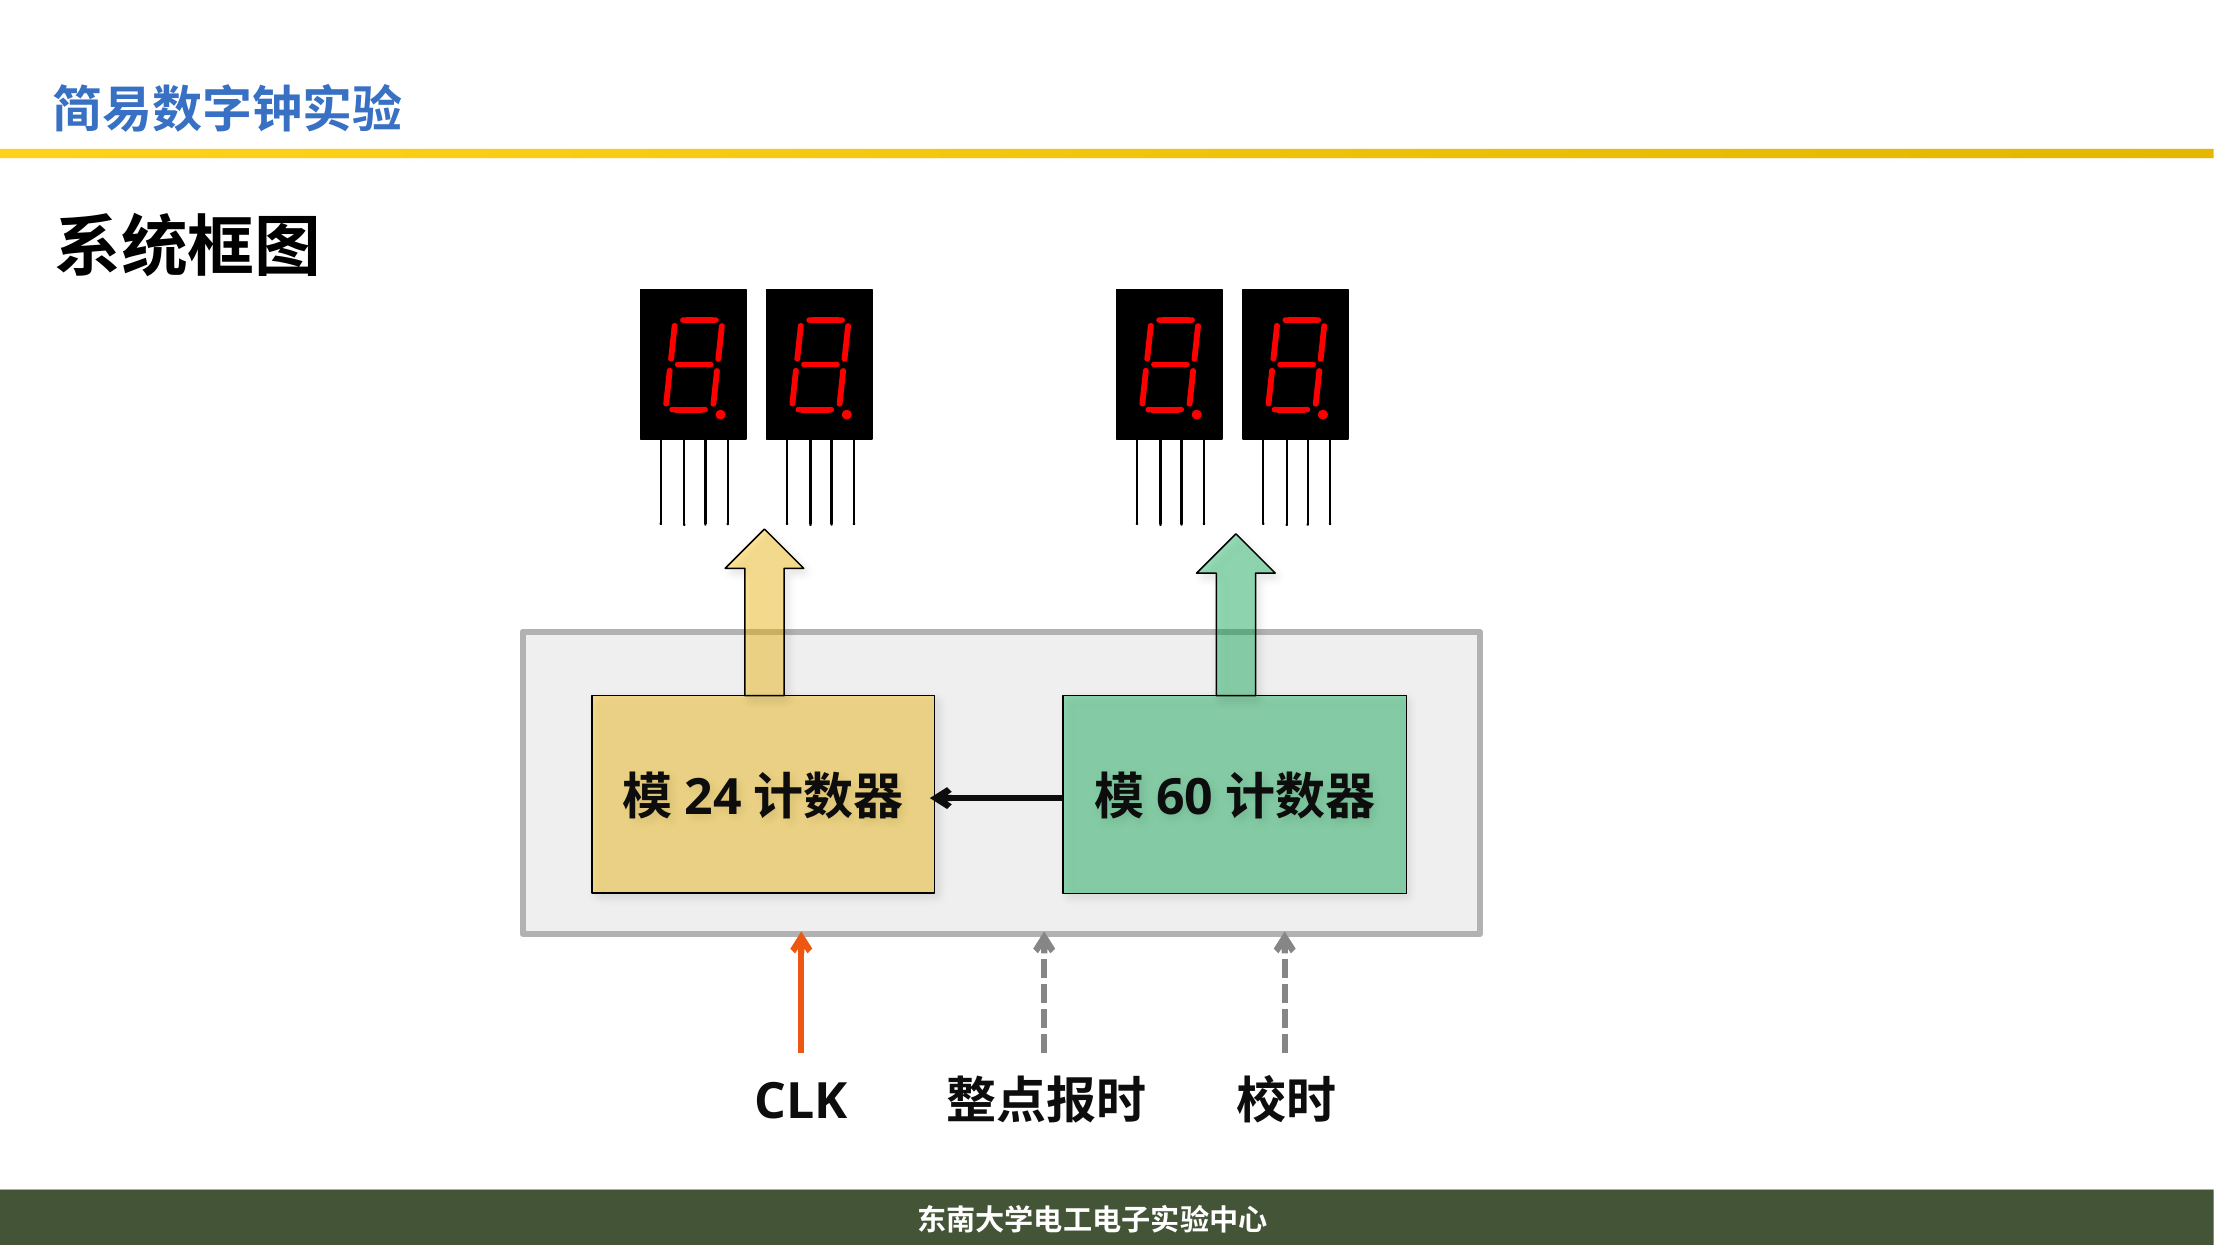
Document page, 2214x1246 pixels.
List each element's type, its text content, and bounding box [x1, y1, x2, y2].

text_box [1196, 533, 1276, 696]
text_box 模60计数器 [1063, 695, 1407, 894]
text_box 整点报时 [931, 1061, 1162, 1136]
title 系统框图 [37, 151, 2157, 336]
text_box CLK [739, 1061, 863, 1136]
text_box 模24计数器 [591, 695, 935, 894]
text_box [636, 285, 750, 530]
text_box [1239, 285, 1352, 530]
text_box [763, 285, 876, 530]
text_box [725, 534, 804, 696]
text_box 校时 [1221, 1061, 1352, 1136]
picture [0, 0, 2214, 1245]
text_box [1112, 285, 1226, 530]
text_box [522, 631, 1480, 934]
